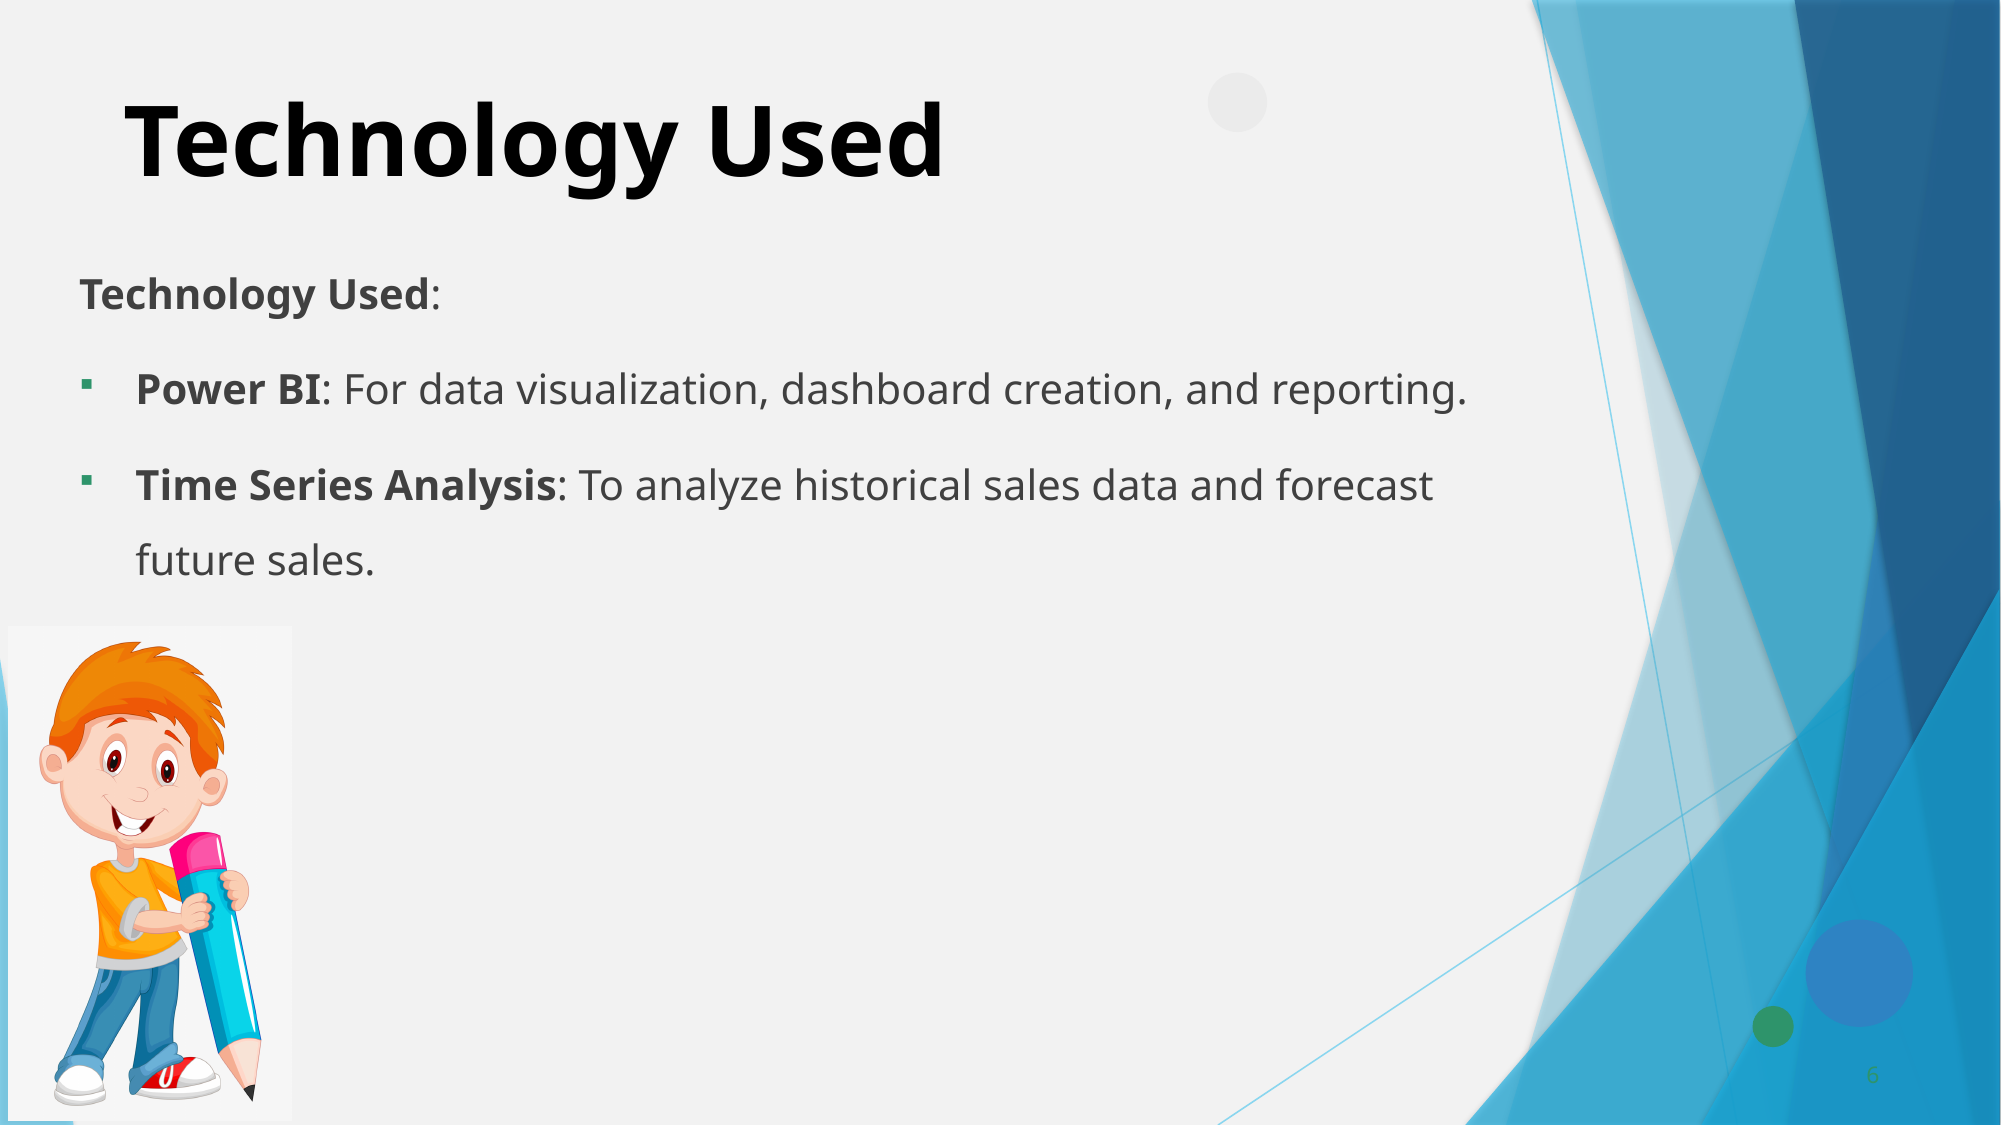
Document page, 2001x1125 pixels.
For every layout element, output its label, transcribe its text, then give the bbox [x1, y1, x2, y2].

title Technology Used [108, 70, 979, 210]
list Technology Used: Power BI: For data visualization, dashboard creation, and reporting. Time Series Analysis: To analyze historical sales data and forecast future sales. [64, 234, 1545, 1096]
picture [7, 626, 686, 1121]
